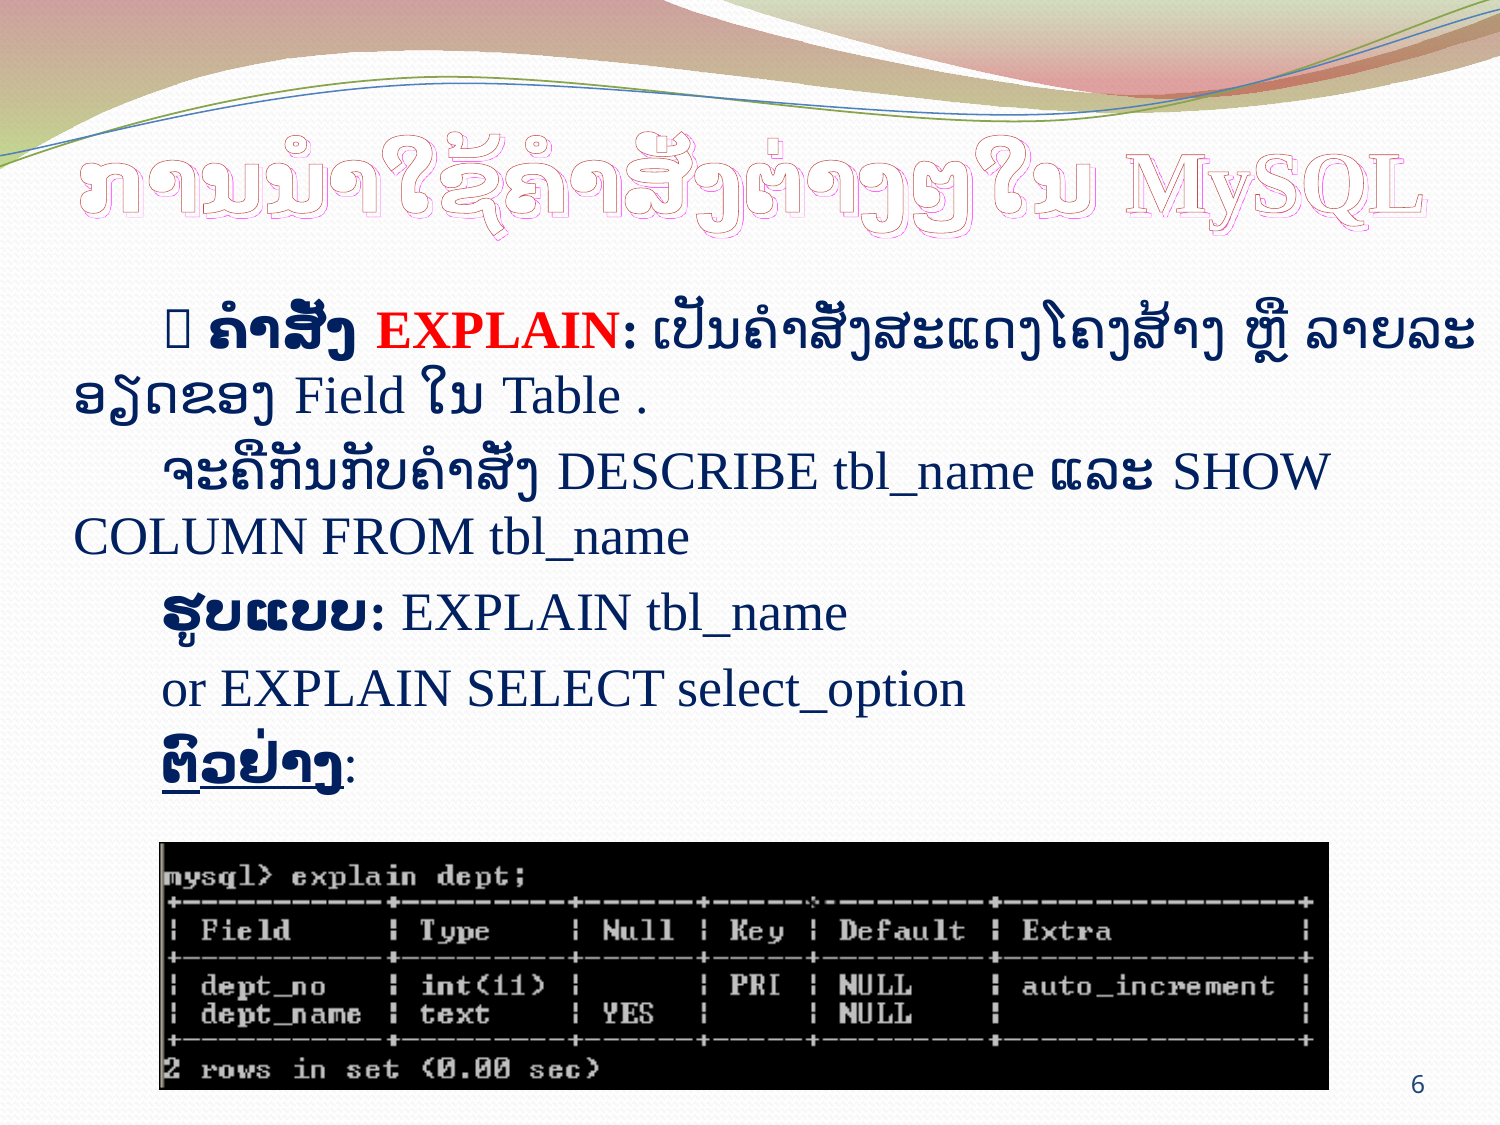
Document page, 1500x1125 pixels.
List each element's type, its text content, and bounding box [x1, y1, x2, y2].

text_box ການນຳໃຊ້ຄຳສັ່ງຕ່າງໆໃນ MySQL [1, 86, 1500, 288]
slide_number 6 [1326, 1042, 1425, 1103]
picture [159, 842, 1330, 1091]
list  ຄຳສັ່ງ EXPLAIN: ເປັນຄຳສັ່ງສະແດງໂຄງສ້າງ ຫຼື ລາຍລະ ອຽດຂອງ Field ໃນ Table . ຈະຄືກັນກັບຄຳສັ່ງ DESCRIBE tbl_name ແລະ SHOW COLUMN FROM tbl_name ຮູບແບບ: EXPLAIN tbl_name or EXPLAIN SELECT select_option ຕົວຢ່າງ: [58, 292, 1500, 832]
